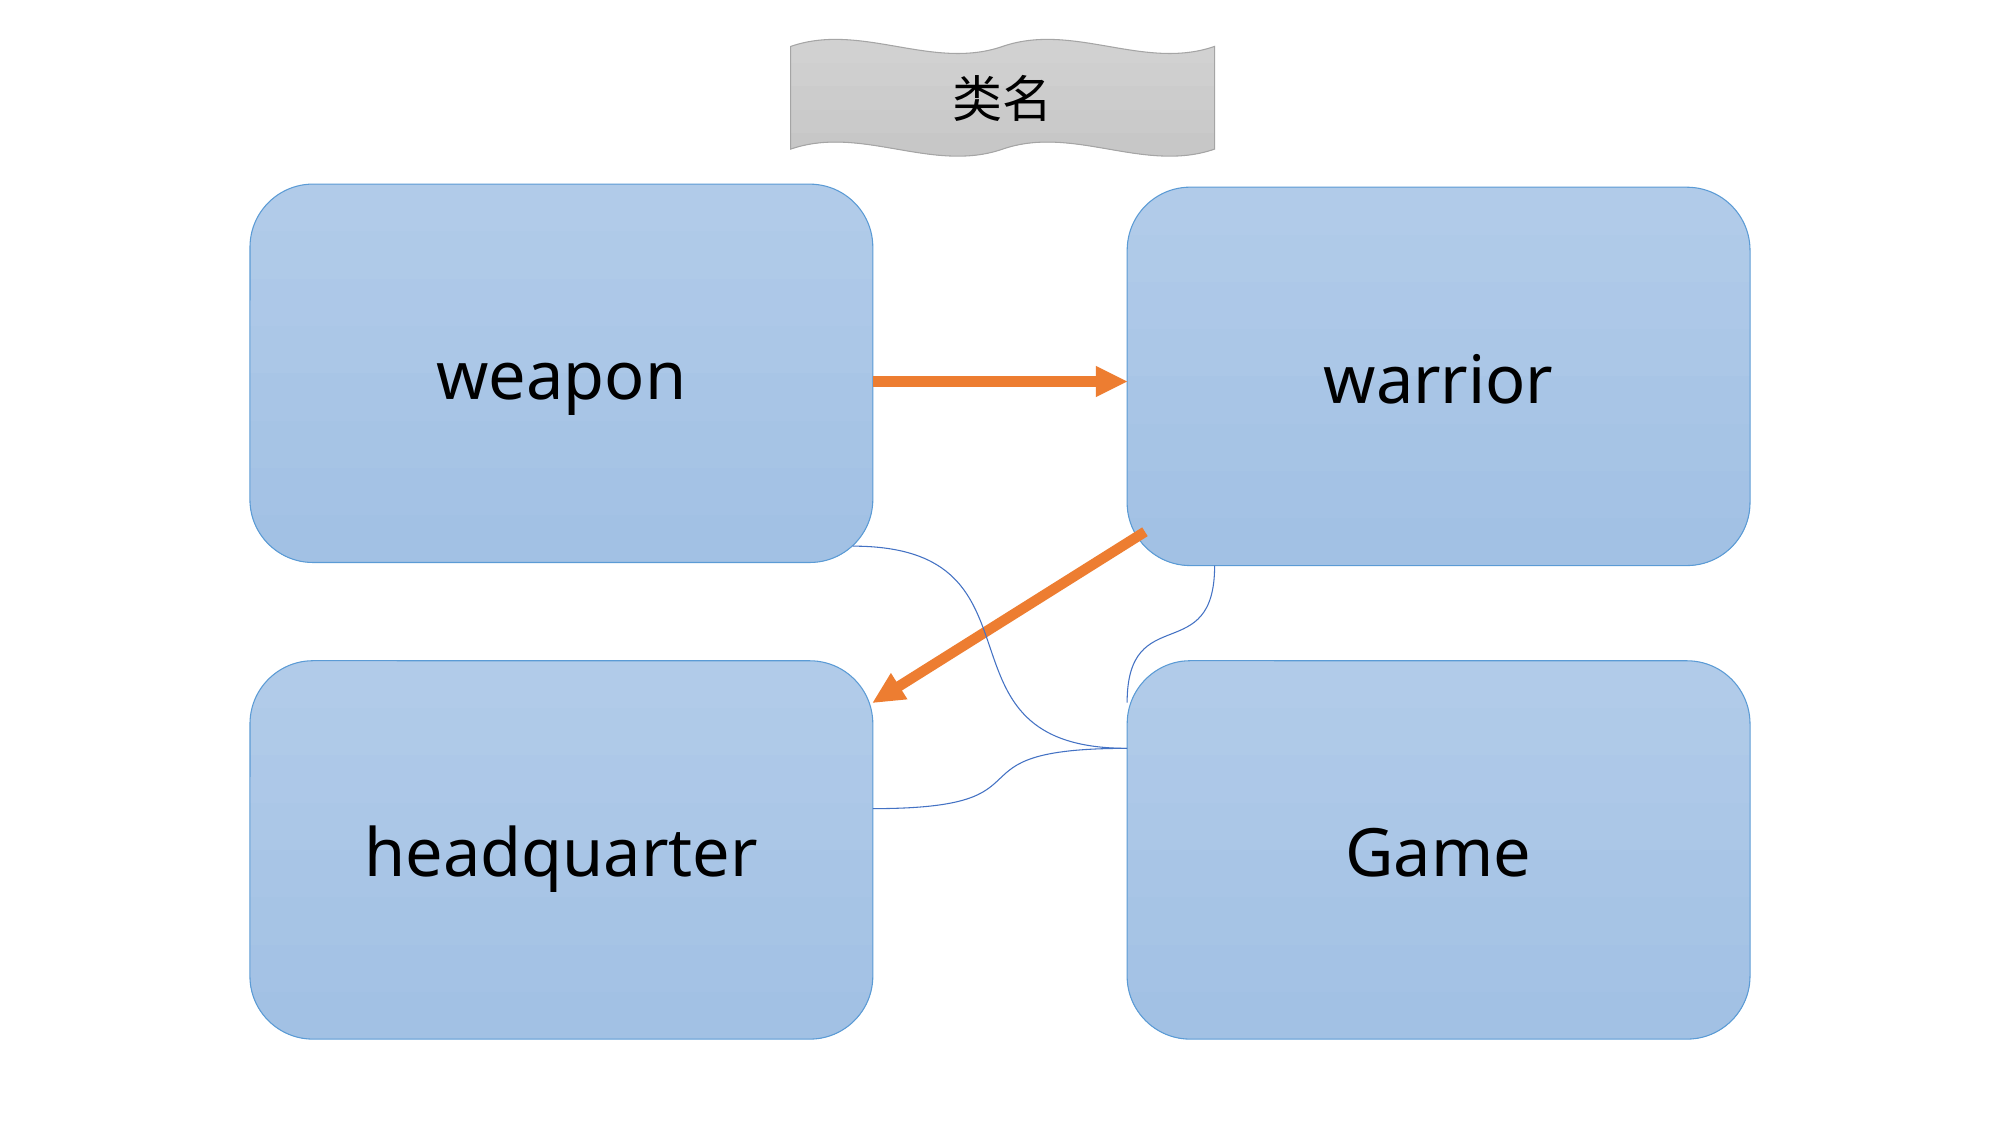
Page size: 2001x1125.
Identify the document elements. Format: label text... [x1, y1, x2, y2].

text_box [1128, 590, 1240, 678]
text_box headquarter [249, 660, 874, 1040]
text_box warrior [1126, 186, 1751, 567]
text_box Game [1126, 660, 1751, 1040]
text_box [872, 748, 1128, 809]
text_box 类名 [790, 38, 1216, 157]
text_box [872, 531, 1145, 590]
text_box weapon [249, 183, 874, 564]
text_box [852, 546, 1128, 749]
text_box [1128, 678, 1145, 703]
